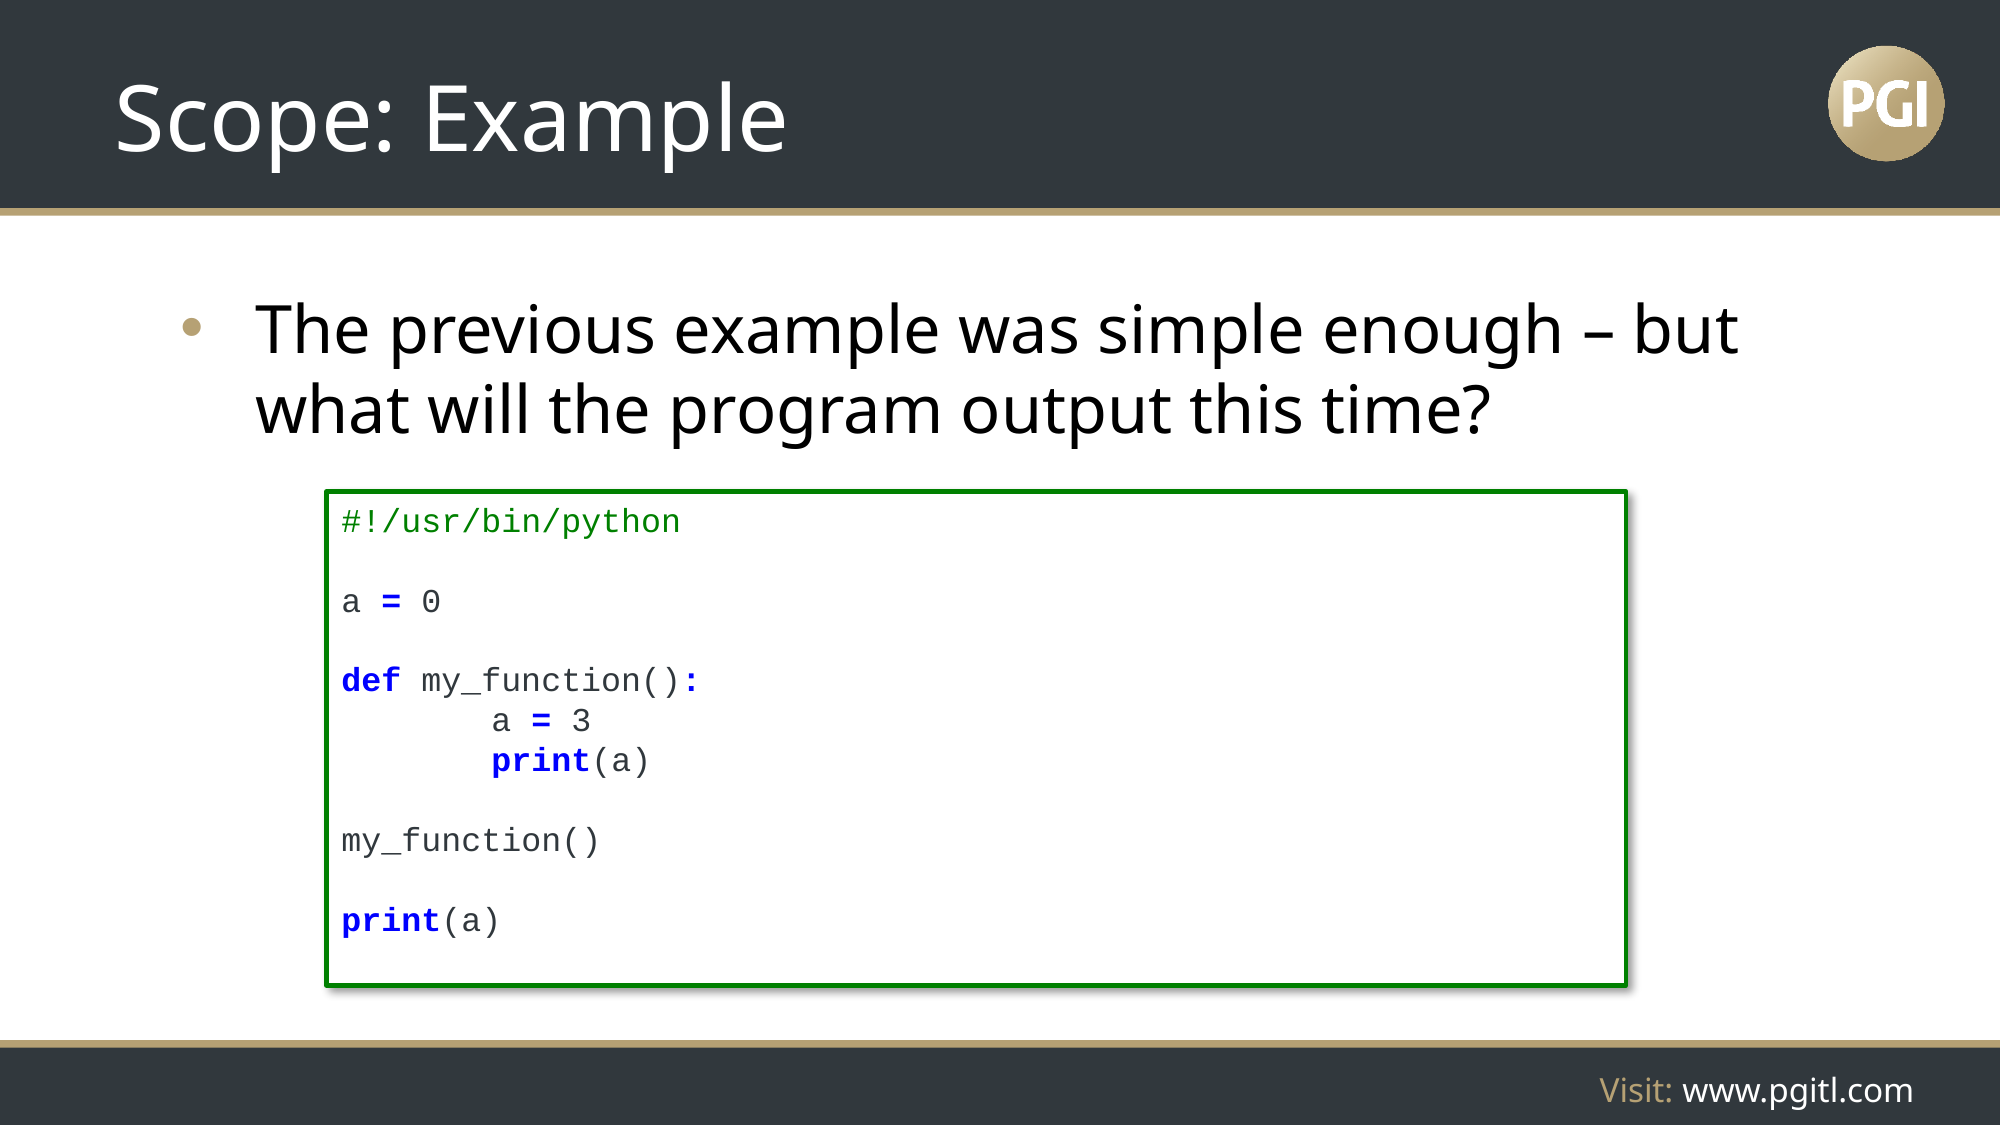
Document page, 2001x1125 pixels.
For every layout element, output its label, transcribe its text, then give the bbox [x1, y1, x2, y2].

title Scope: Example [99, 20, 1520, 209]
text_box #!/usr/bin/python a = 0 def my_function(): a = 3 print(a) my_function() print(a) [326, 492, 1626, 986]
list The previous example was simple enough – but what will the program output this time? [165, 278, 1900, 492]
picture [1781, 0, 1991, 208]
